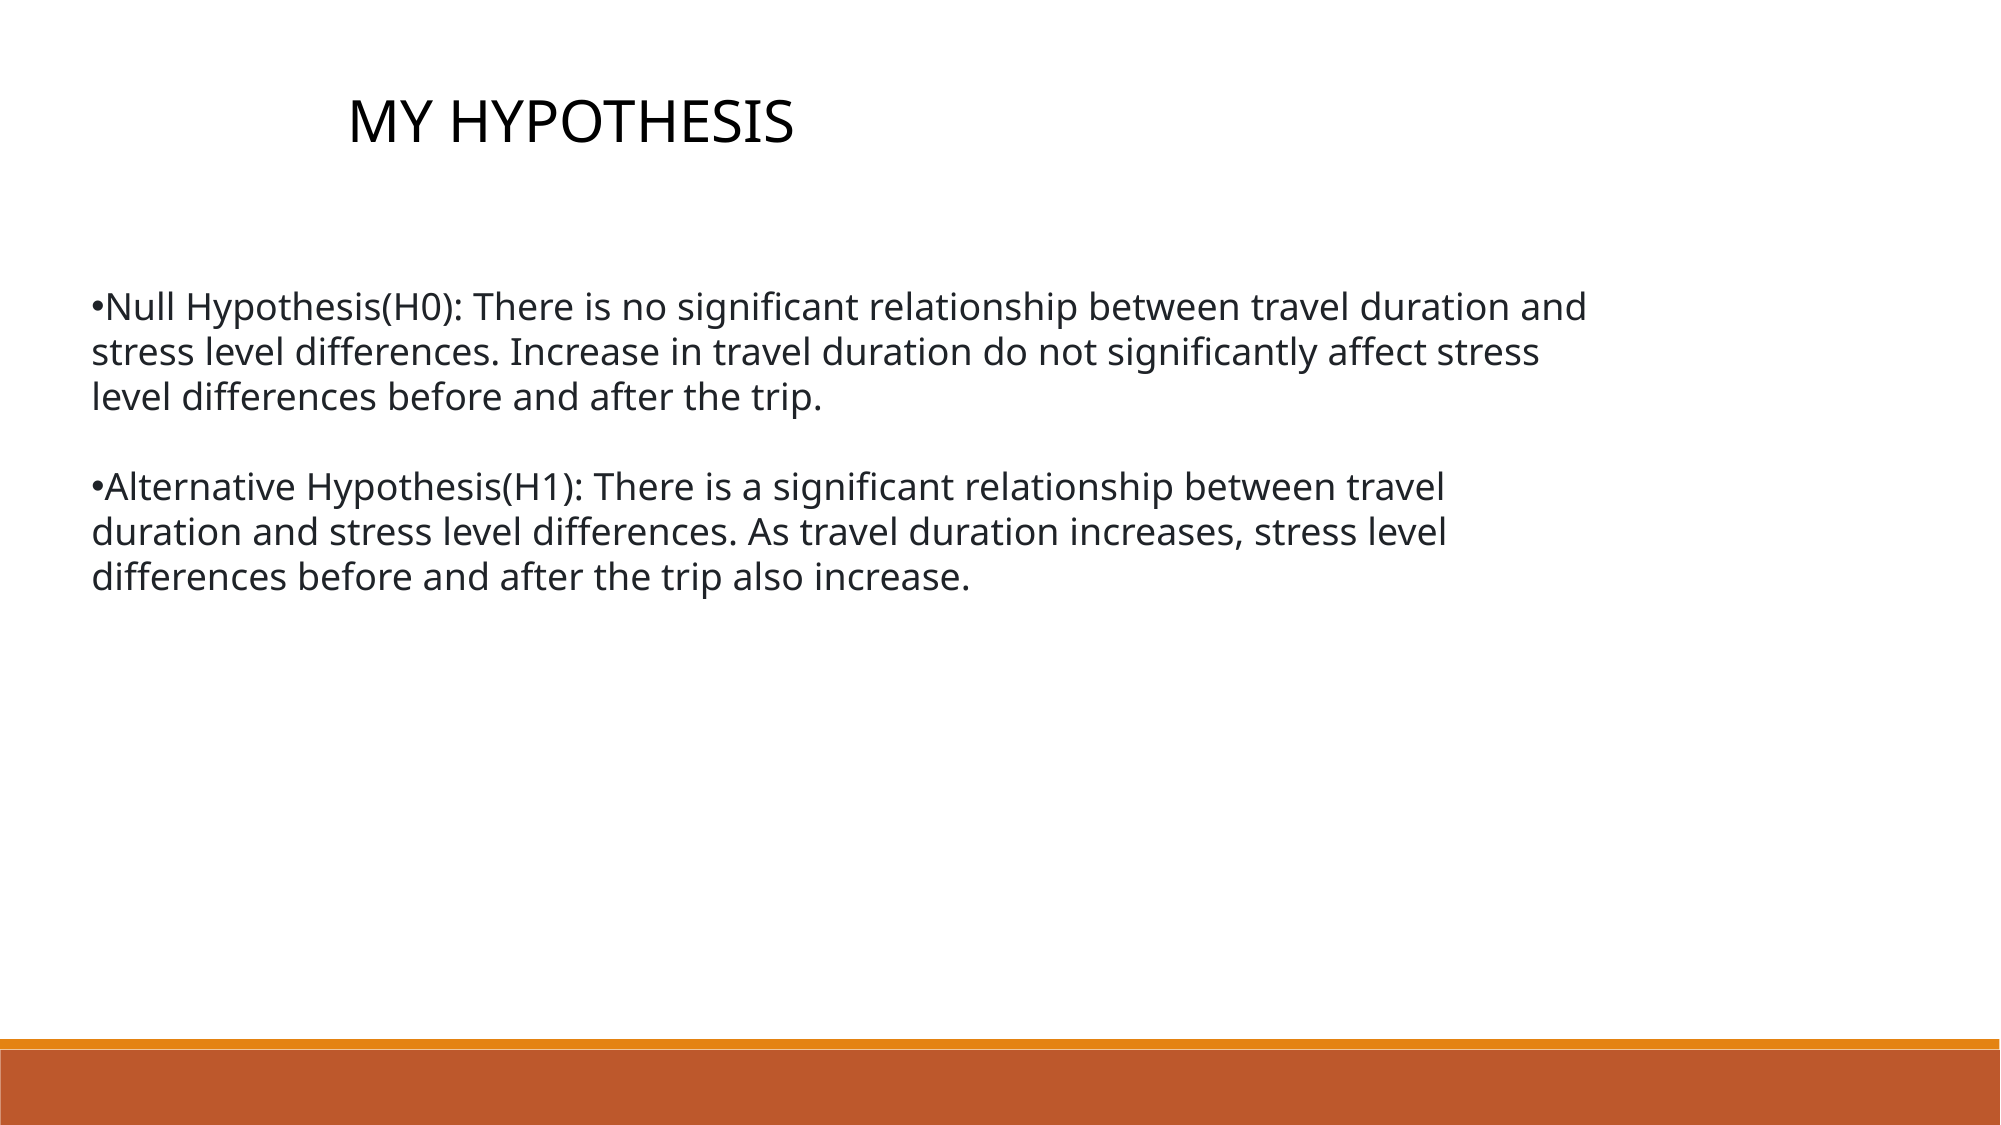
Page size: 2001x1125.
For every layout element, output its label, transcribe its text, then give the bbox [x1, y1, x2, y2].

text_box MY HYPOTHESIS [332, 76, 1519, 162]
text_box Null Hypothesis(H0): There is no significant relationship between travel duration and stress level differences. Increase in travel duration do not significantly affect stress level differences before and after the trip. Alternative Hypothesis(H1): There is a significant relationship between travel duration and stress level differences. As travel duration increases, stress level differences before and after the trip also increase. [76, 275, 1611, 606]
